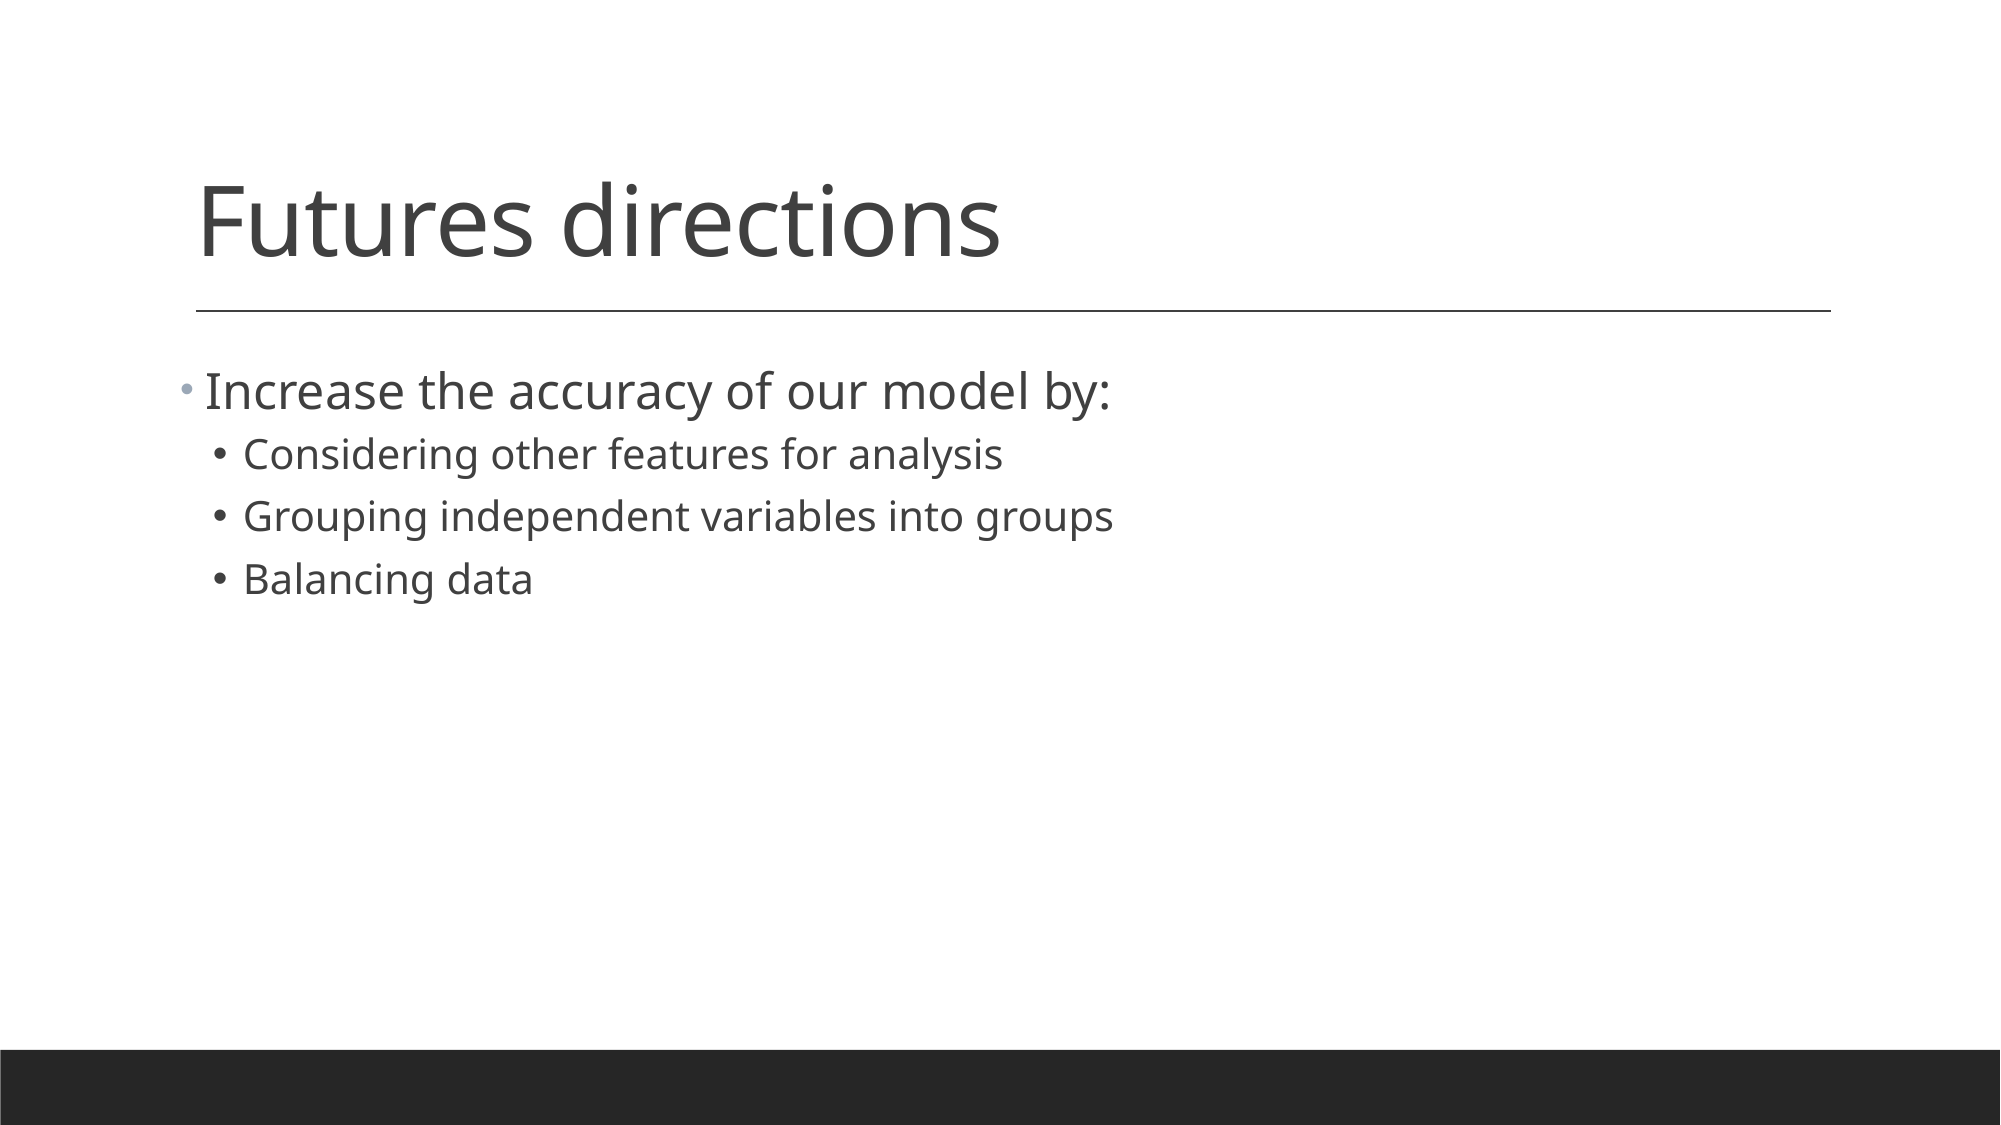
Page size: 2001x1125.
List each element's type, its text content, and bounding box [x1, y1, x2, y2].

list Increase the accuracy of our model by: Considering other features for analysis Grouping independent variables into groups Balancing data [180, 345, 1830, 963]
title Futures directions [180, 47, 1830, 285]
